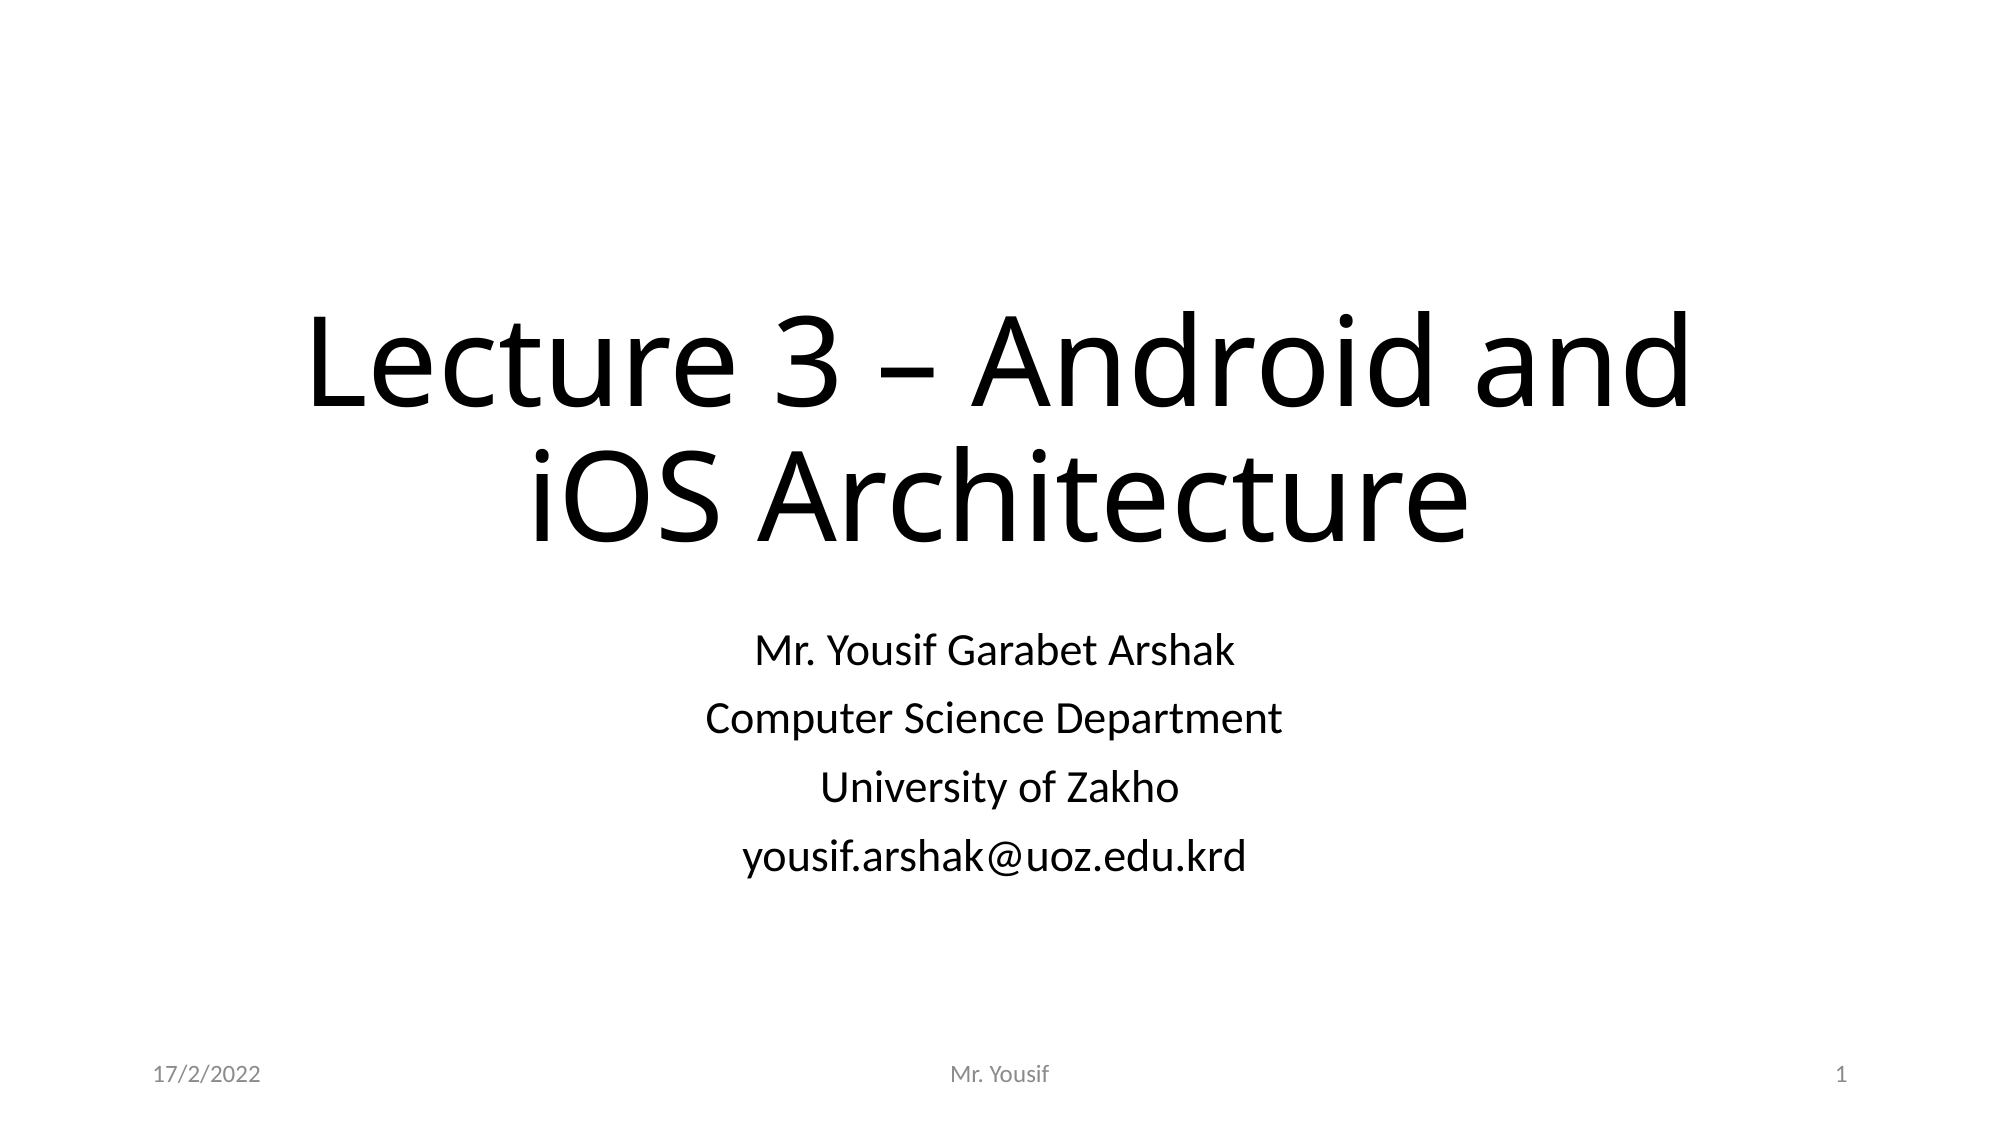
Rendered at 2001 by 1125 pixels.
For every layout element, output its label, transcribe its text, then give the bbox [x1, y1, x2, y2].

footer Mr. Yousif [662, 1042, 1338, 1103]
slide_number 1 [1412, 1042, 1863, 1103]
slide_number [137, 1042, 588, 1103]
title Lecture 3 – Android and iOS Architecture [249, 184, 1750, 576]
subtitle Mr. Yousif Garabet Arshak Computer Science Department University of Zakho yousif.arshak@uoz.edu.krd [249, 618, 1750, 890]
